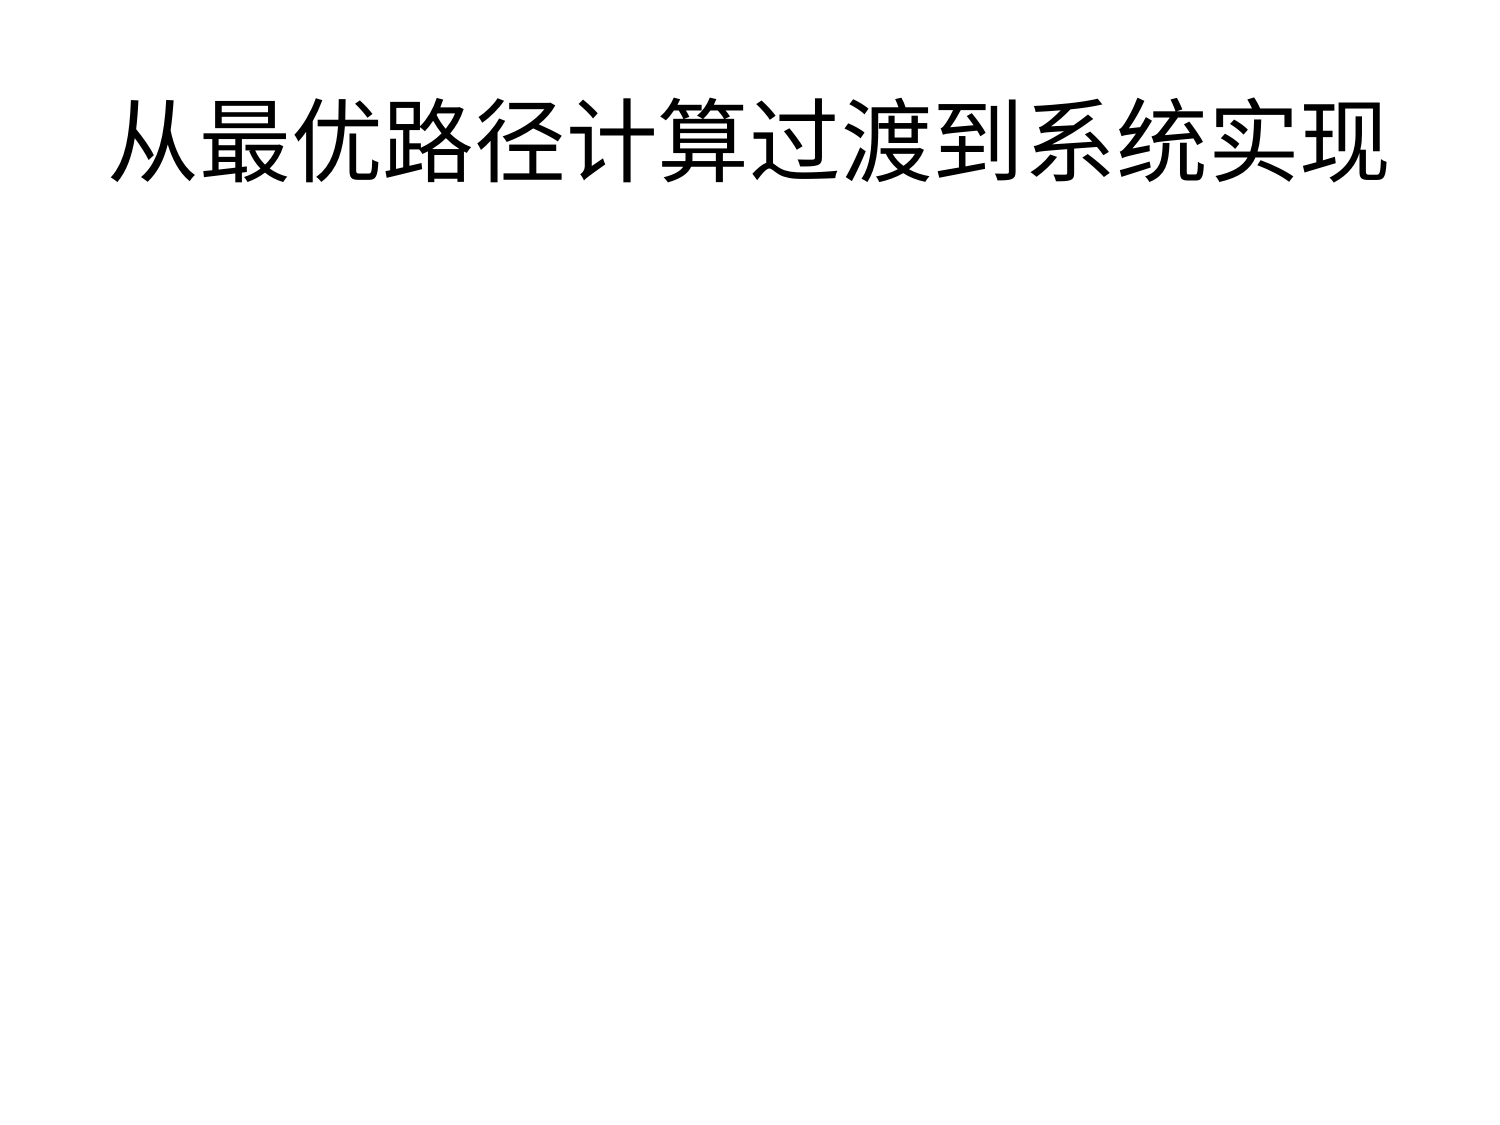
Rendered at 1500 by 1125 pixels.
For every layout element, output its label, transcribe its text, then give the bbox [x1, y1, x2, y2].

title 从最优路径计算过渡到系统实现 [75, 45, 1425, 233]
